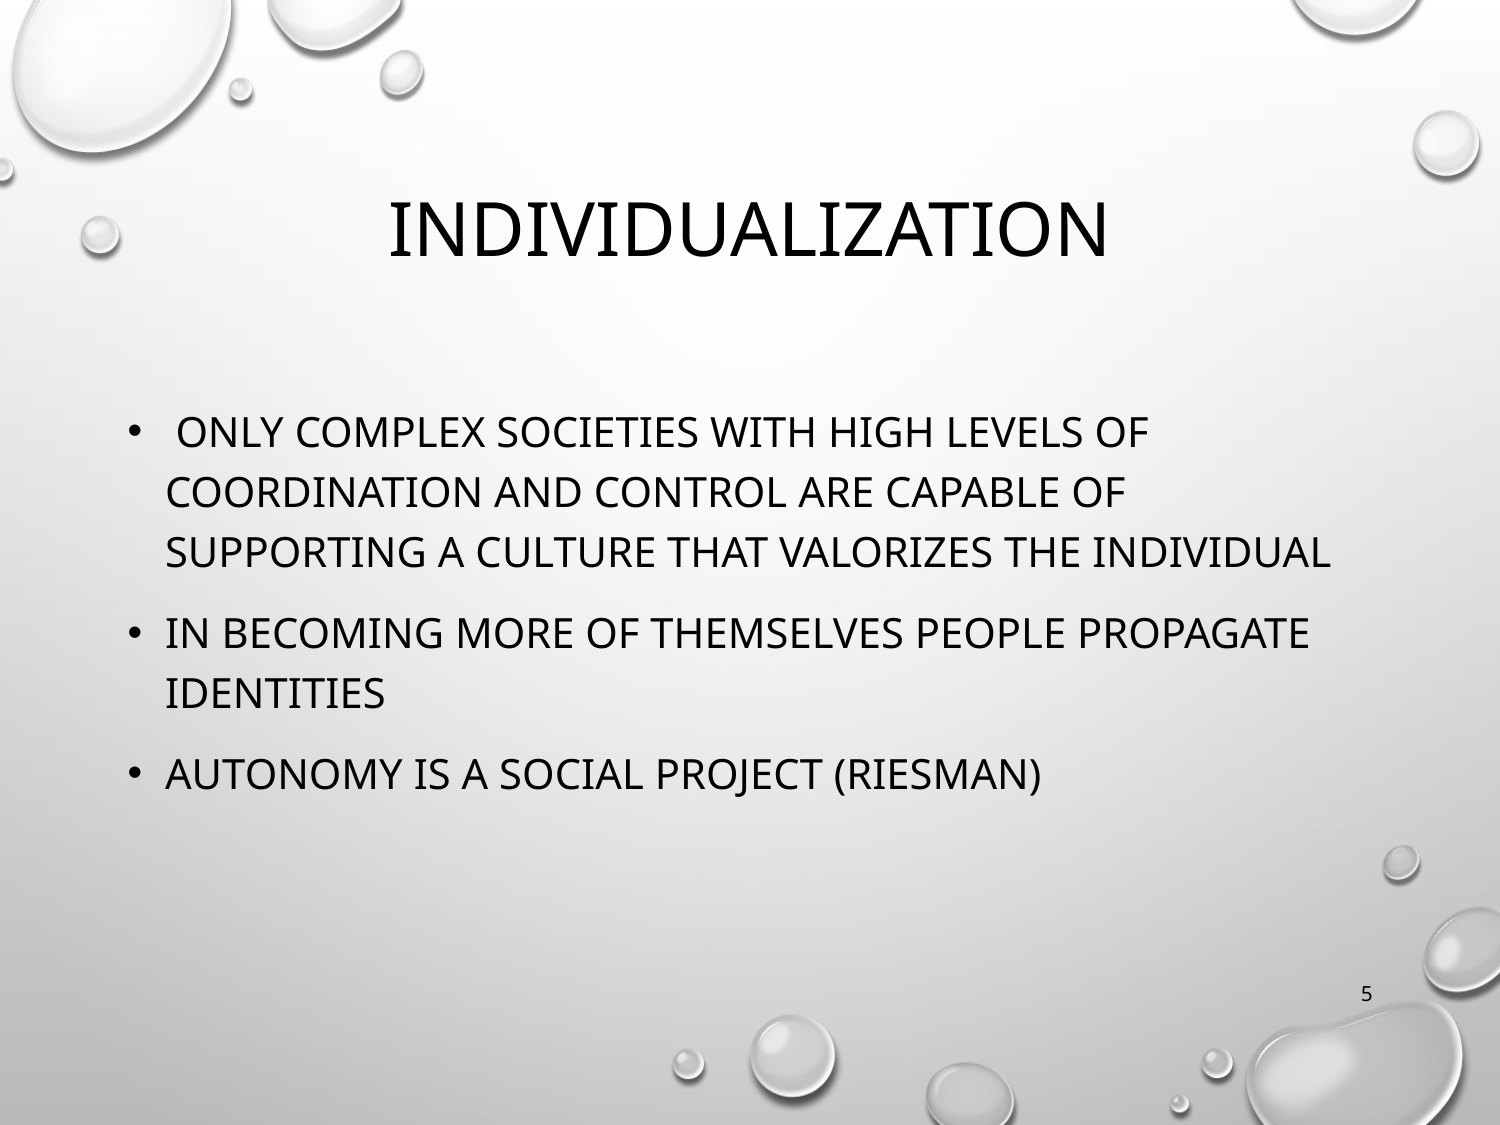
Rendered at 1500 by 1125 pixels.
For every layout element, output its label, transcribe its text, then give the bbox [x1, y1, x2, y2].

slide_number 5 [1293, 965, 1388, 1025]
list Only complex societies with high levels of coordination and control are capable of supporting a culture that valorizes the individual In becoming more of themselves people propagate identities Autonomy is a social project (Riesman) [112, 388, 1388, 950]
picture [0, 0, 1500, 1125]
title Individualization [112, 101, 1388, 364]
